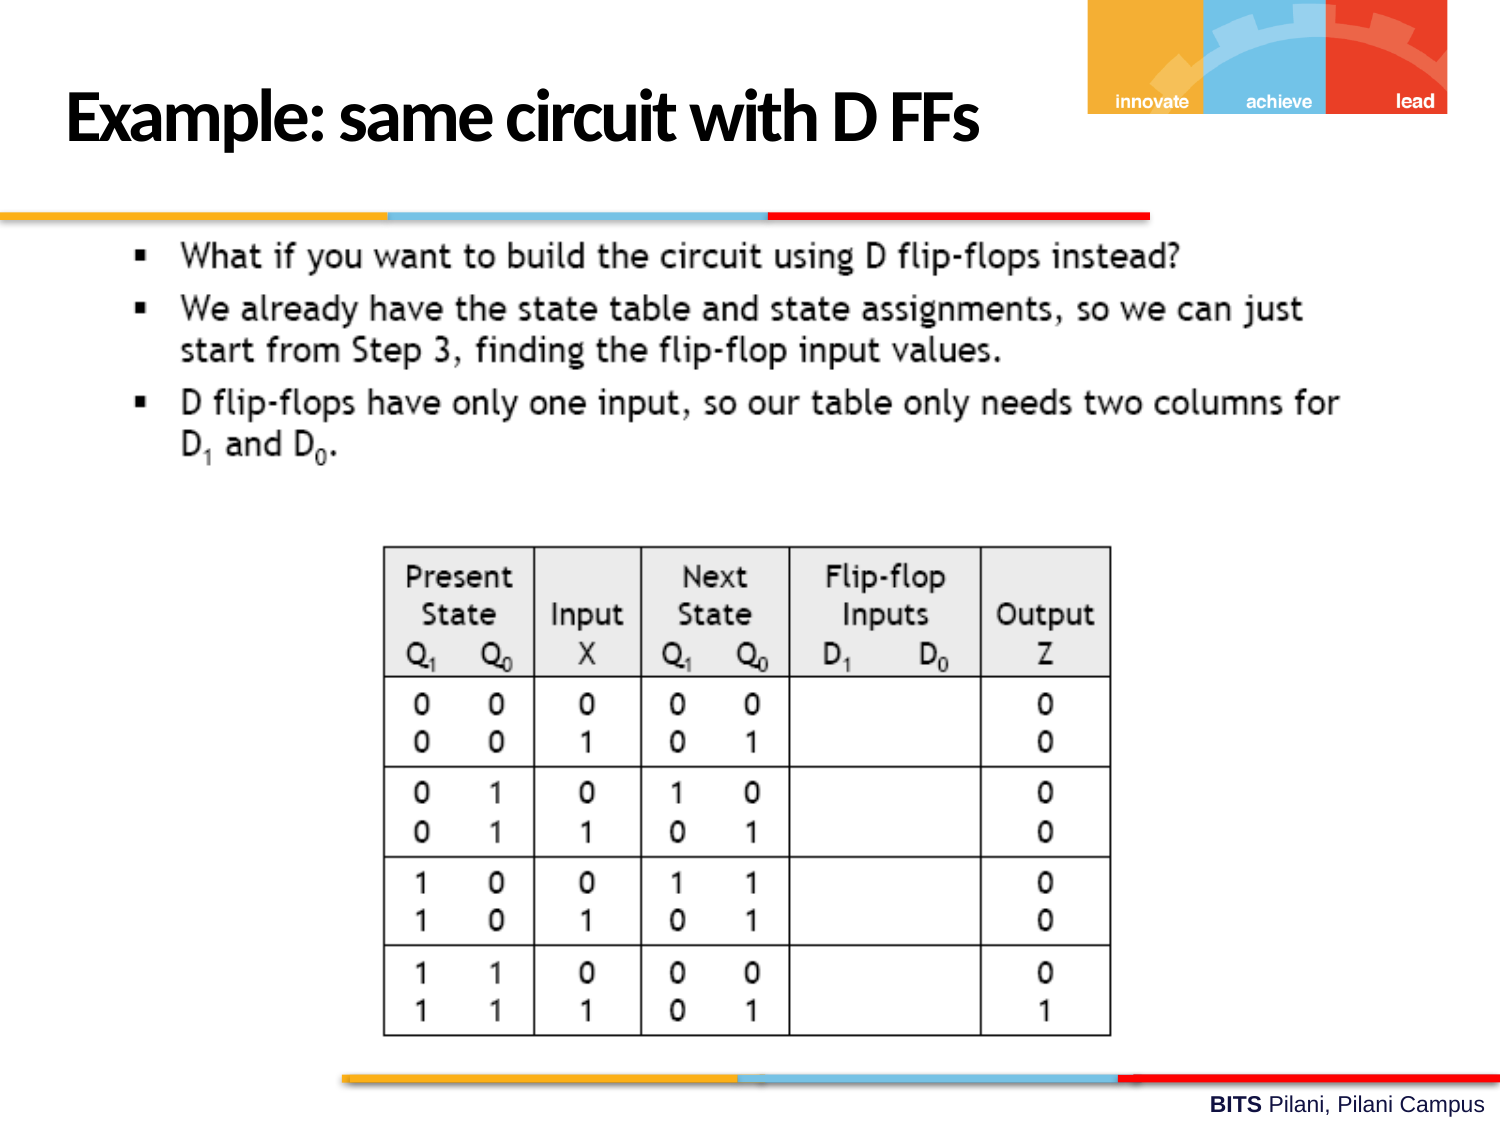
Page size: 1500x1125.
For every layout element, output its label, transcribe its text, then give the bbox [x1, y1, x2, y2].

list Example: same circuit with D FFs [50, 24, 1088, 213]
picture [1087, 0, 1448, 114]
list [102, 237, 1398, 1048]
